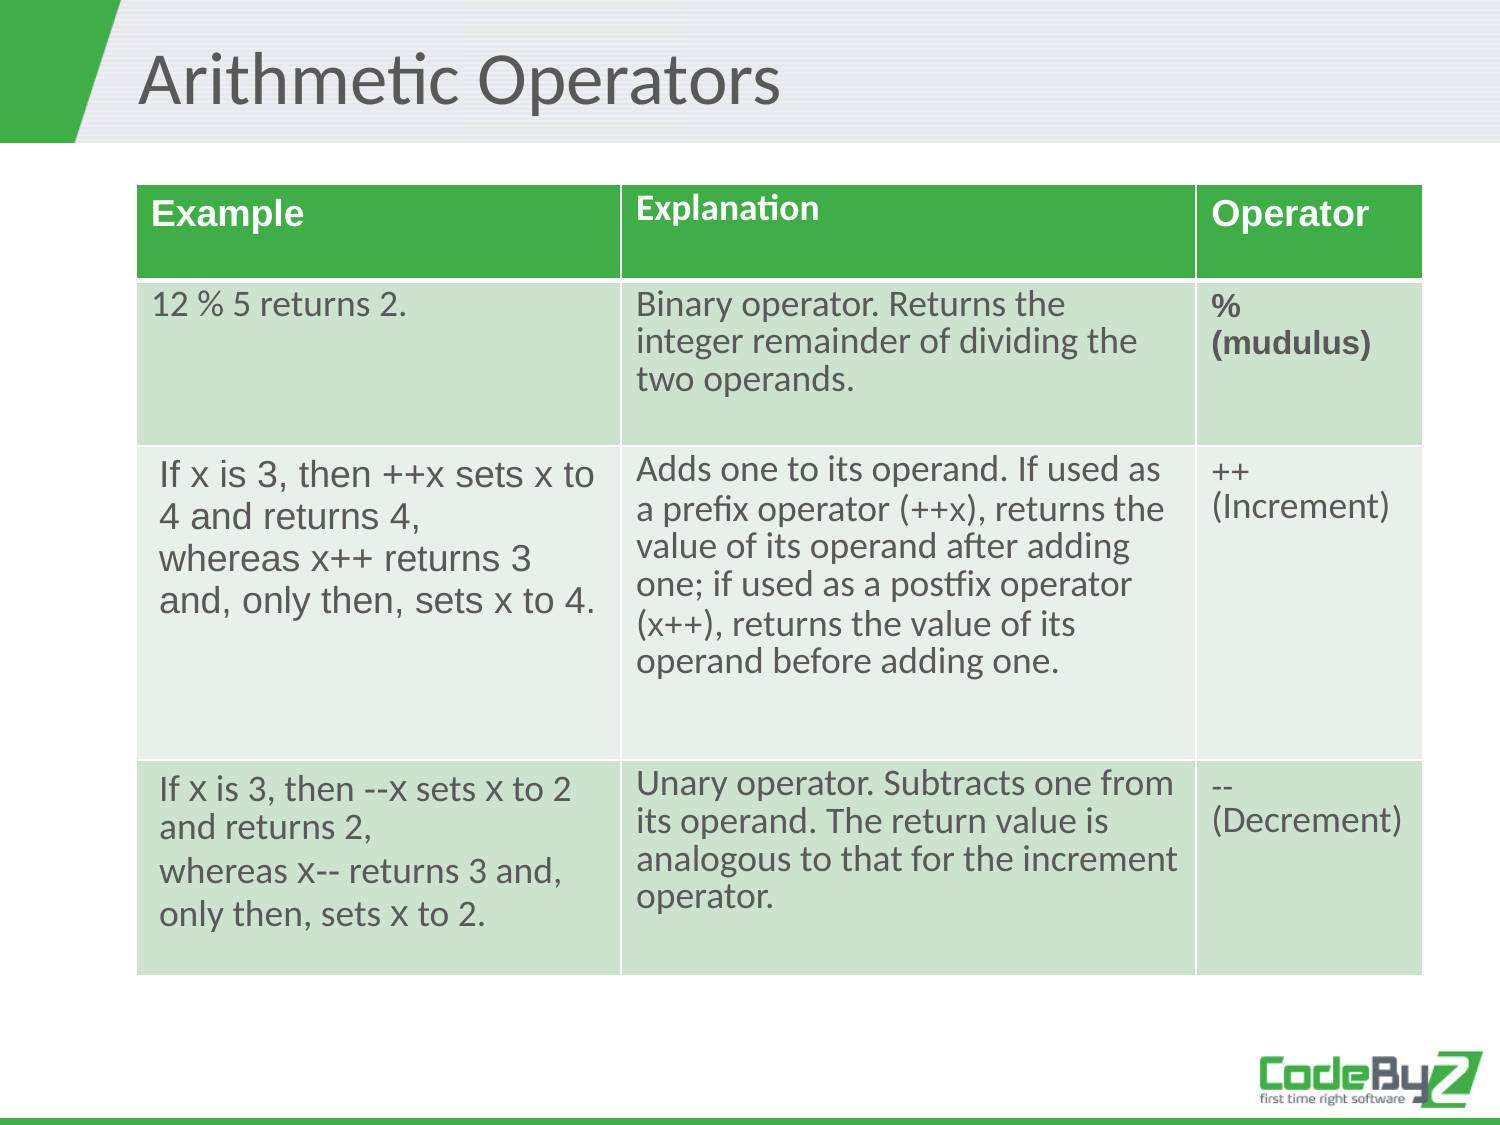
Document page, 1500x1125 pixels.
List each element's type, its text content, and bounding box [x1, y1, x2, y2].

title Arithmetic Operators [123, 0, 1425, 149]
table_cell 12 % 5 returns 2. [137, 283, 620, 445]
table_header Operator [1197, 185, 1422, 278]
table_cell If x is 3, then --x sets x to 2 and returns 2, whereas x-- returns 3 and, only then, sets x to 2. [137, 761, 620, 975]
table_header Explanation [622, 185, 1195, 278]
picture [0, 0, 1500, 1117]
table_cell -- (Decrement) [1197, 761, 1422, 975]
table_cell If x is 3, then ++x sets x to 4 and returns 4, whereas x++ returns 3 and, only then, sets x to 4. [137, 447, 620, 759]
table_cell Unary operator. Subtracts one from its operand. The return value is analogous to that for the increment operator. [622, 761, 1195, 975]
table_cell % (mudulus) [1197, 283, 1422, 445]
table_header Example [137, 185, 620, 278]
table_cell ++ (Increment) [1197, 447, 1422, 759]
table_cell Adds one to its operand. If used as a prefix operator (++x), returns the value of its operand after adding one; if used as a postfix operator (x++), returns the value of its operand before adding one. [622, 447, 1195, 759]
table_cell Binary operator. Returns the integer remainder of dividing the two operands. [622, 283, 1195, 445]
